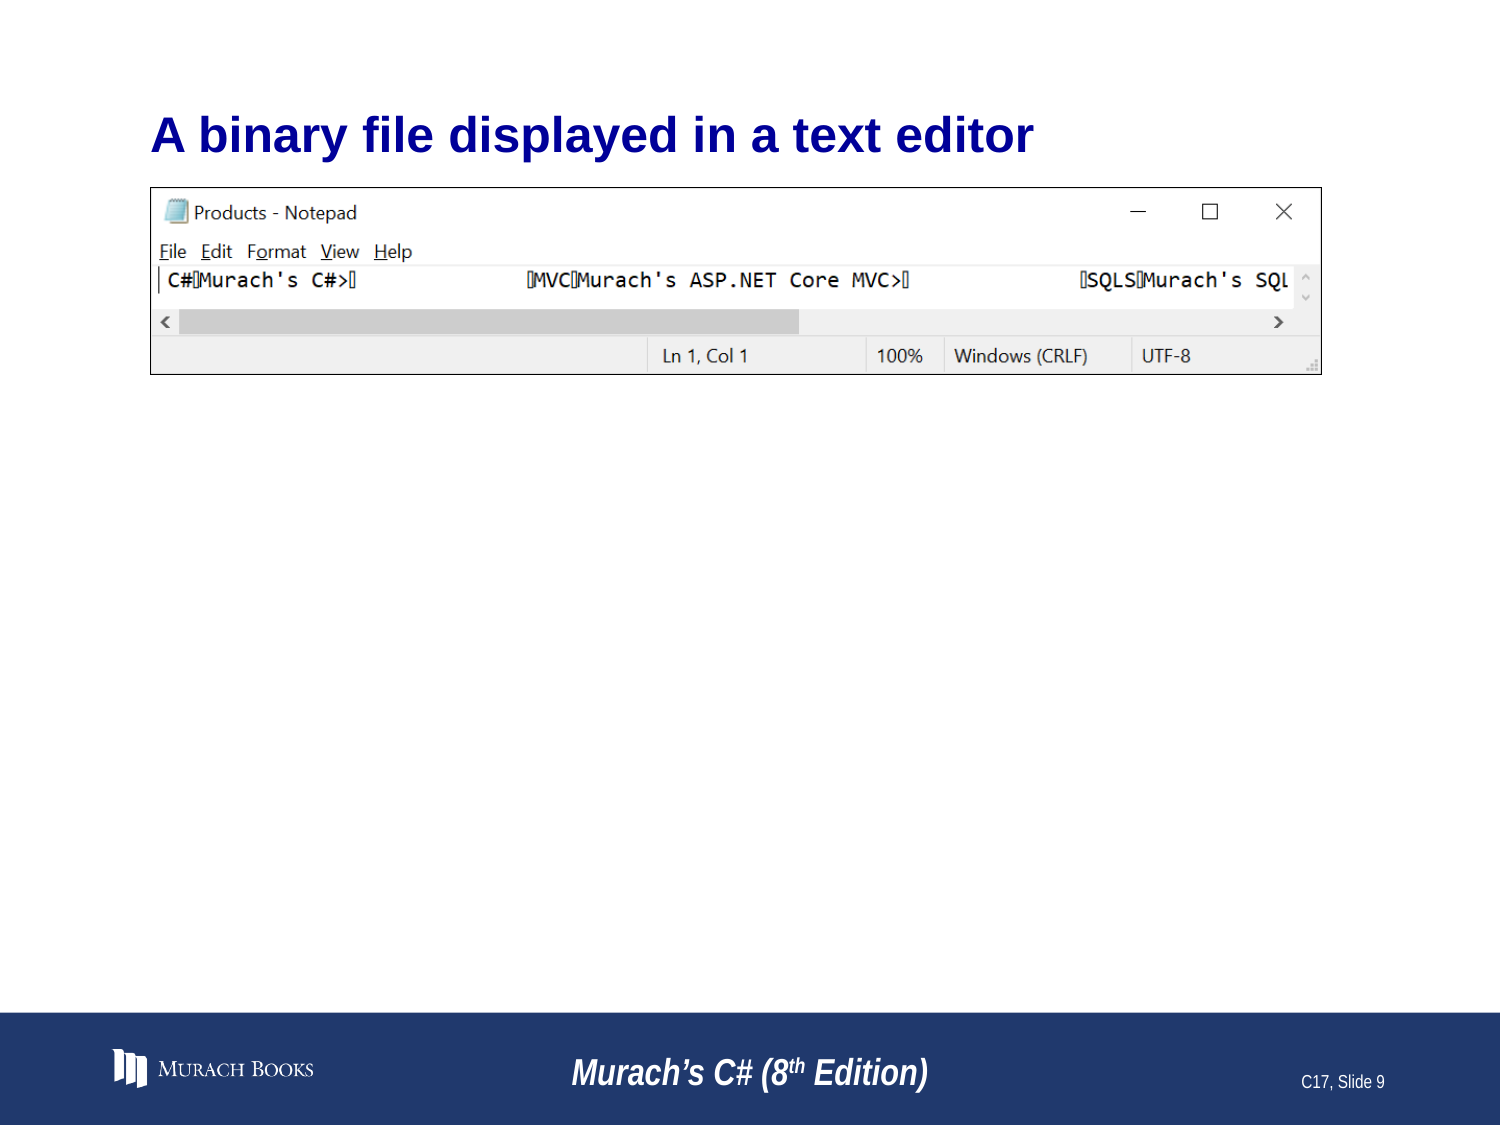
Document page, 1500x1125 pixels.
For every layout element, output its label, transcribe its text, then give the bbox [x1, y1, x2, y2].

footer [12, 1025, 450, 1100]
slide_number C17, Slide 9 [1087, 1025, 1400, 1100]
slide_number Murach’s C# (8th Edition) [450, 1025, 1050, 1100]
title A binary file displayed in a text editor [150, 102, 1350, 164]
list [149, 187, 1323, 376]
